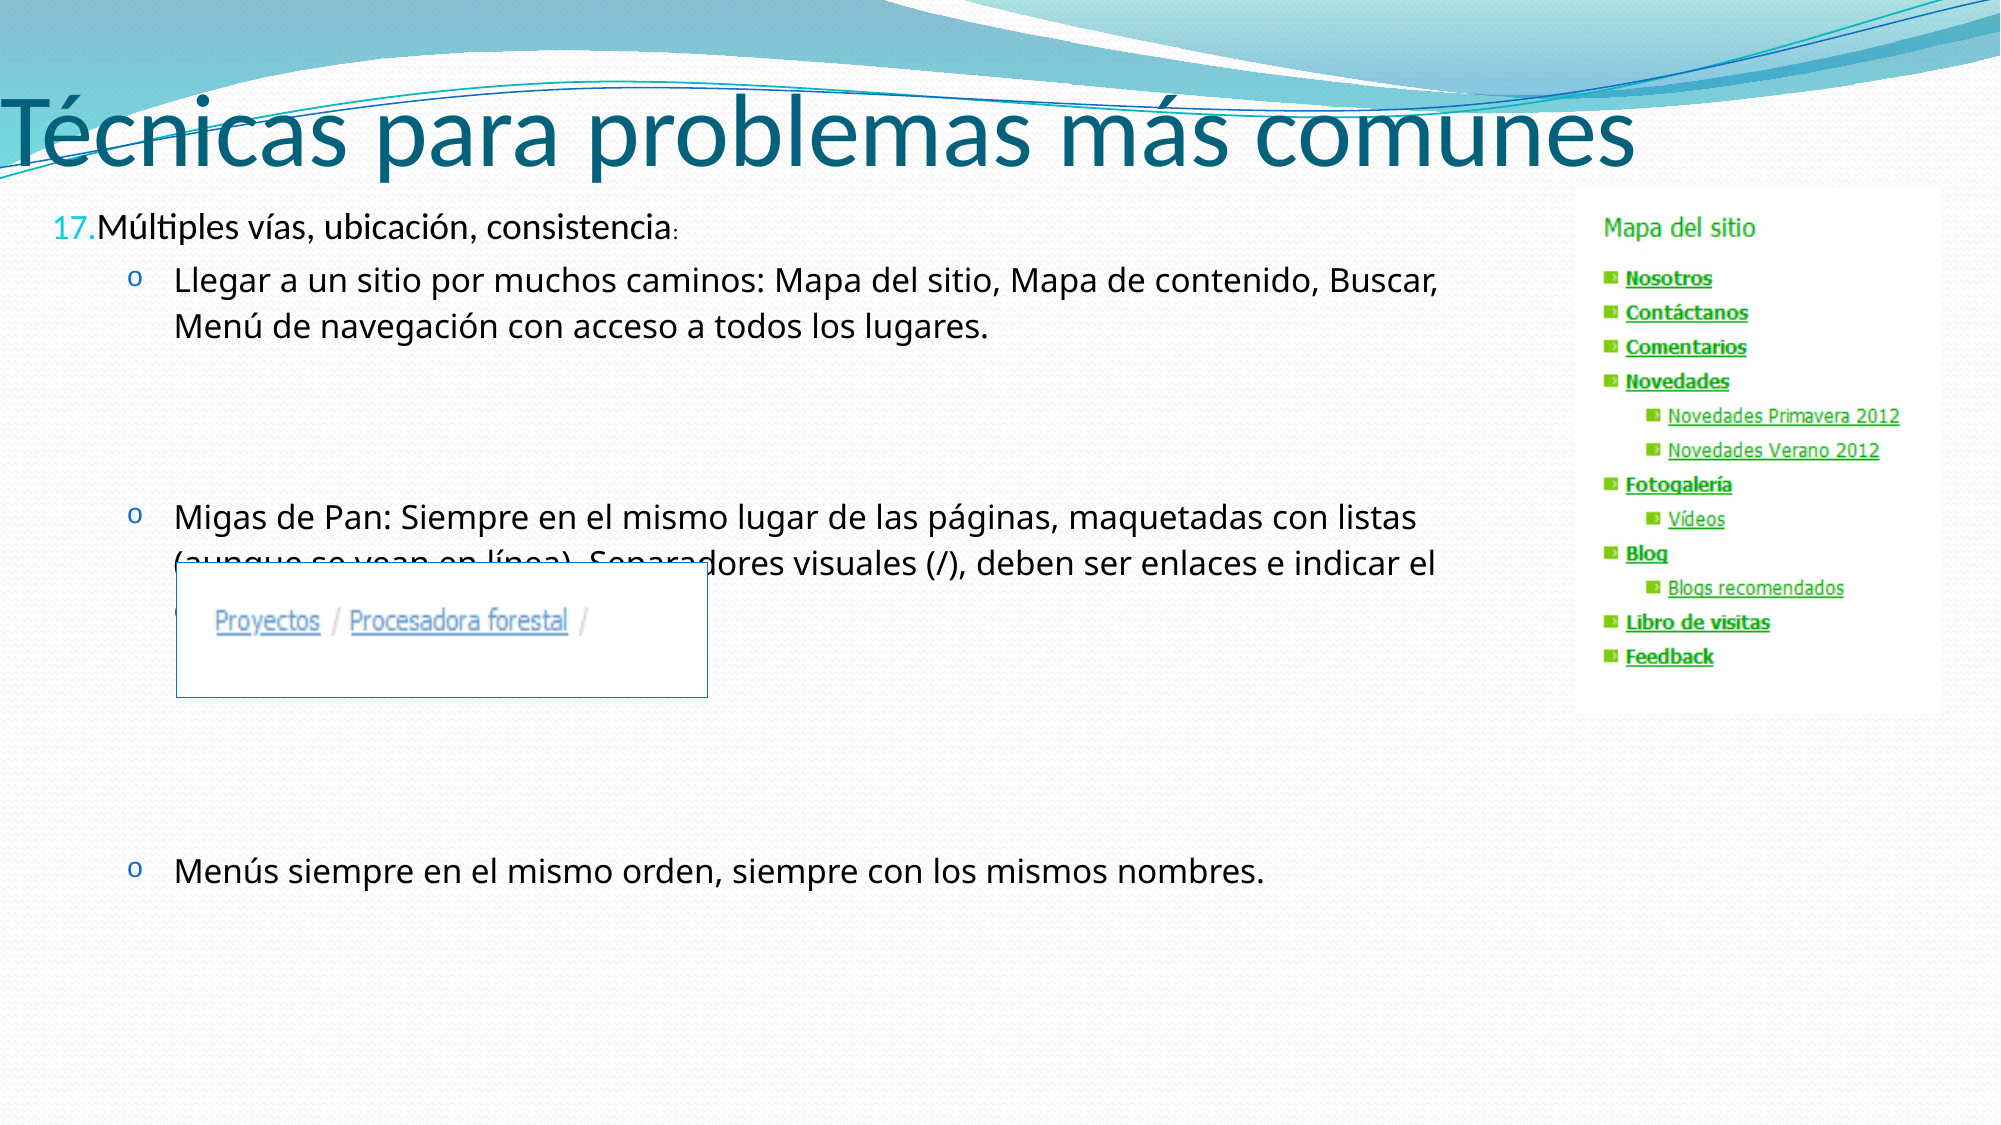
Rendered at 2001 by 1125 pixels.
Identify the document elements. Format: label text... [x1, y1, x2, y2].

picture [1575, 187, 1941, 715]
picture [176, 562, 709, 698]
list Múltiples vías, ubicación, consistencia: Llegar a un sitio por muchos caminos: Mapa del sitio, Mapa de contenido, Buscar, Menú de navegación con acceso a todos los lugares. Migas de Pan: Siempre en el mismo lugar de las páginas, maquetadas con listas (aunque se vean en línea), Separadores visuales (/), deben ser enlaces e indicar el camino recorrido. Menús siempre en el mismo orden, siempre con los mismos nombres. [36, 187, 1555, 1097]
text_box Técnicas para problemas más comunes [0, 0, 1800, 188]
